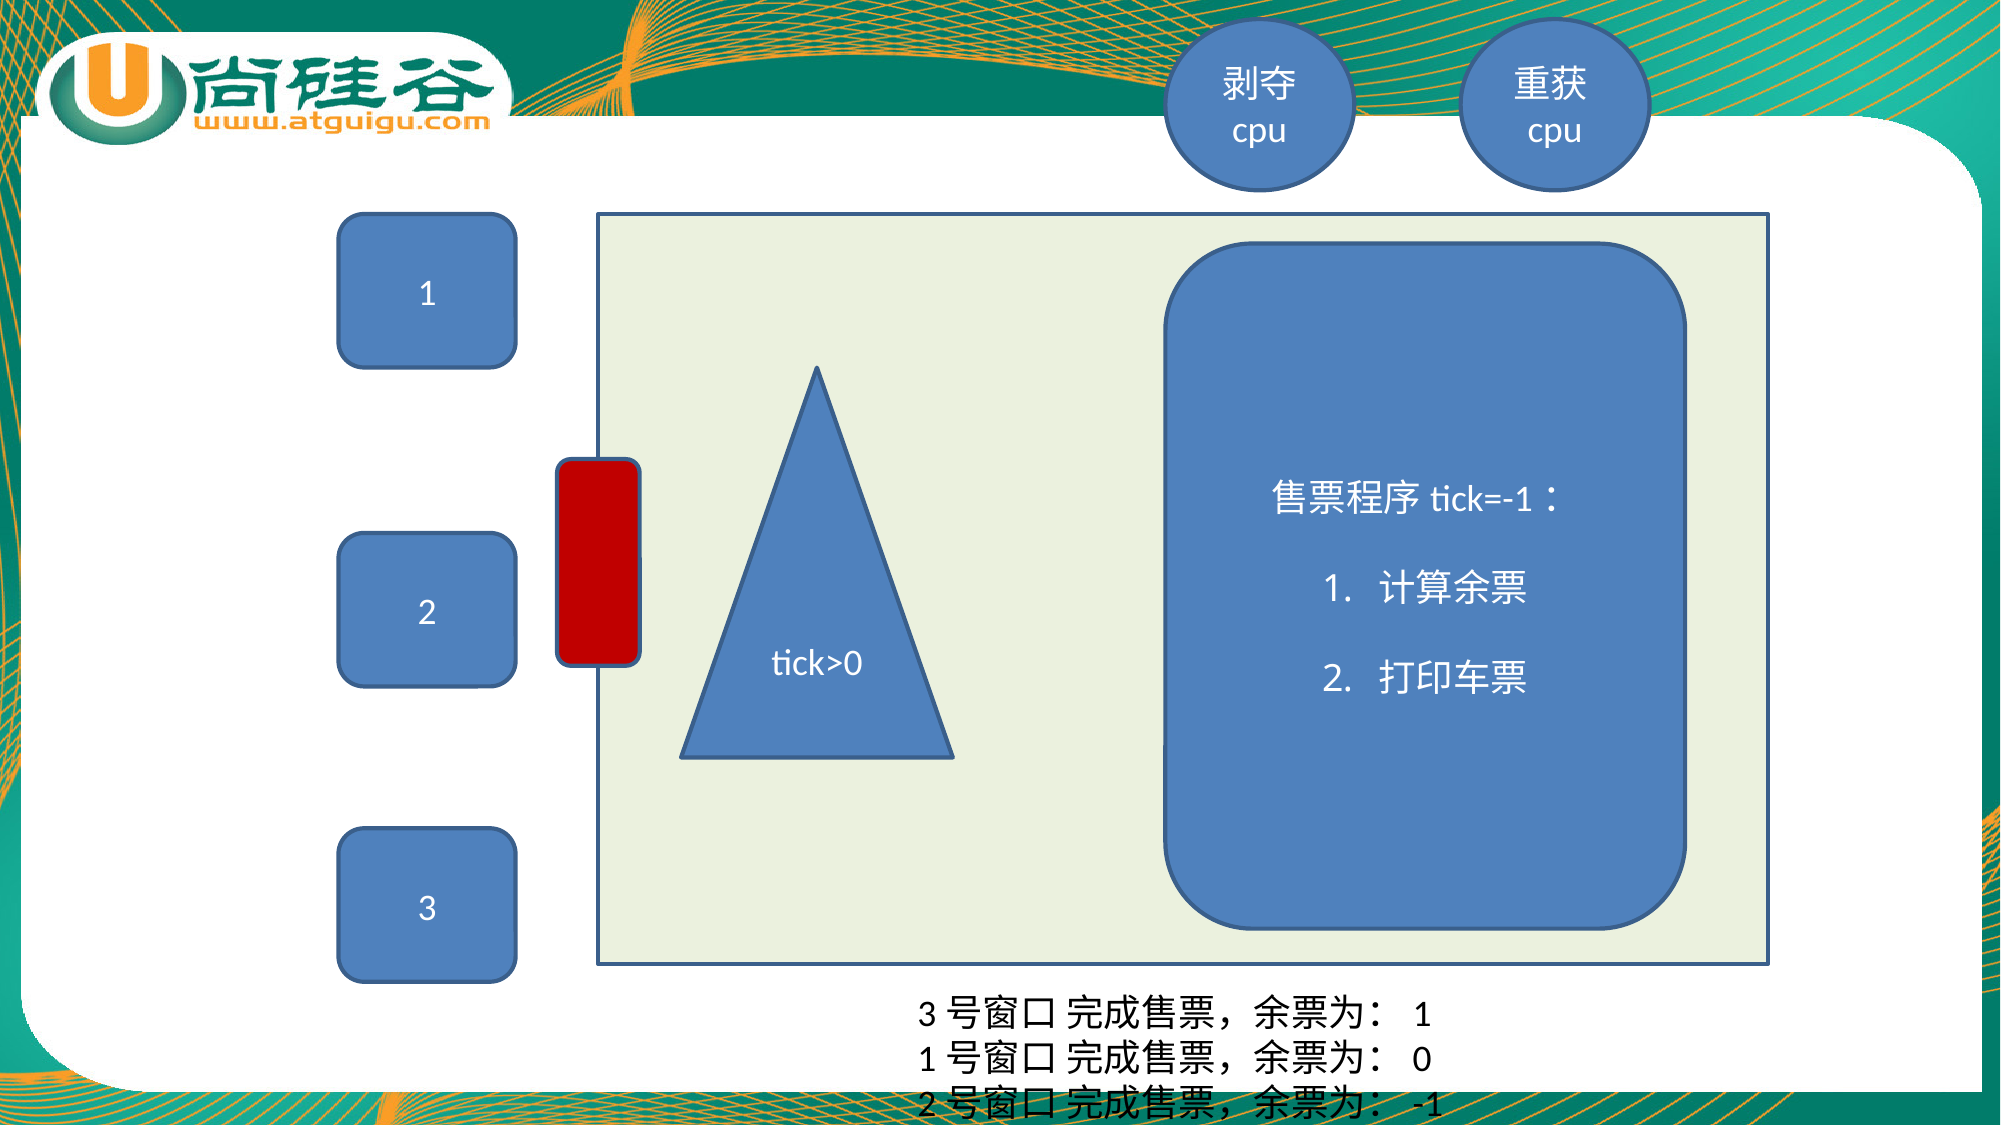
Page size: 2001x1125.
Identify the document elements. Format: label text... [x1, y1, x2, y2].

text_box [596, 212, 1770, 966]
text_box 2 [336, 530, 518, 689]
text_box tick>0 [679, 365, 955, 760]
text_box 3 [336, 826, 518, 984]
picture [0, 0, 2001, 1125]
text_box 重获cpu [1458, 16, 1652, 193]
text_box 3号窗口 完成售票，余票为：1 1号窗口 完成售票，余票为：0 2号窗口 完成售票，余票为：-1 [902, 981, 1618, 1125]
text_box 剥夺 cpu [1163, 16, 1357, 193]
text_box 1 [336, 211, 518, 370]
text_box 售票程序tick=-1： 计算余票 打印车票 [1163, 241, 1688, 931]
text_box [554, 456, 642, 668]
